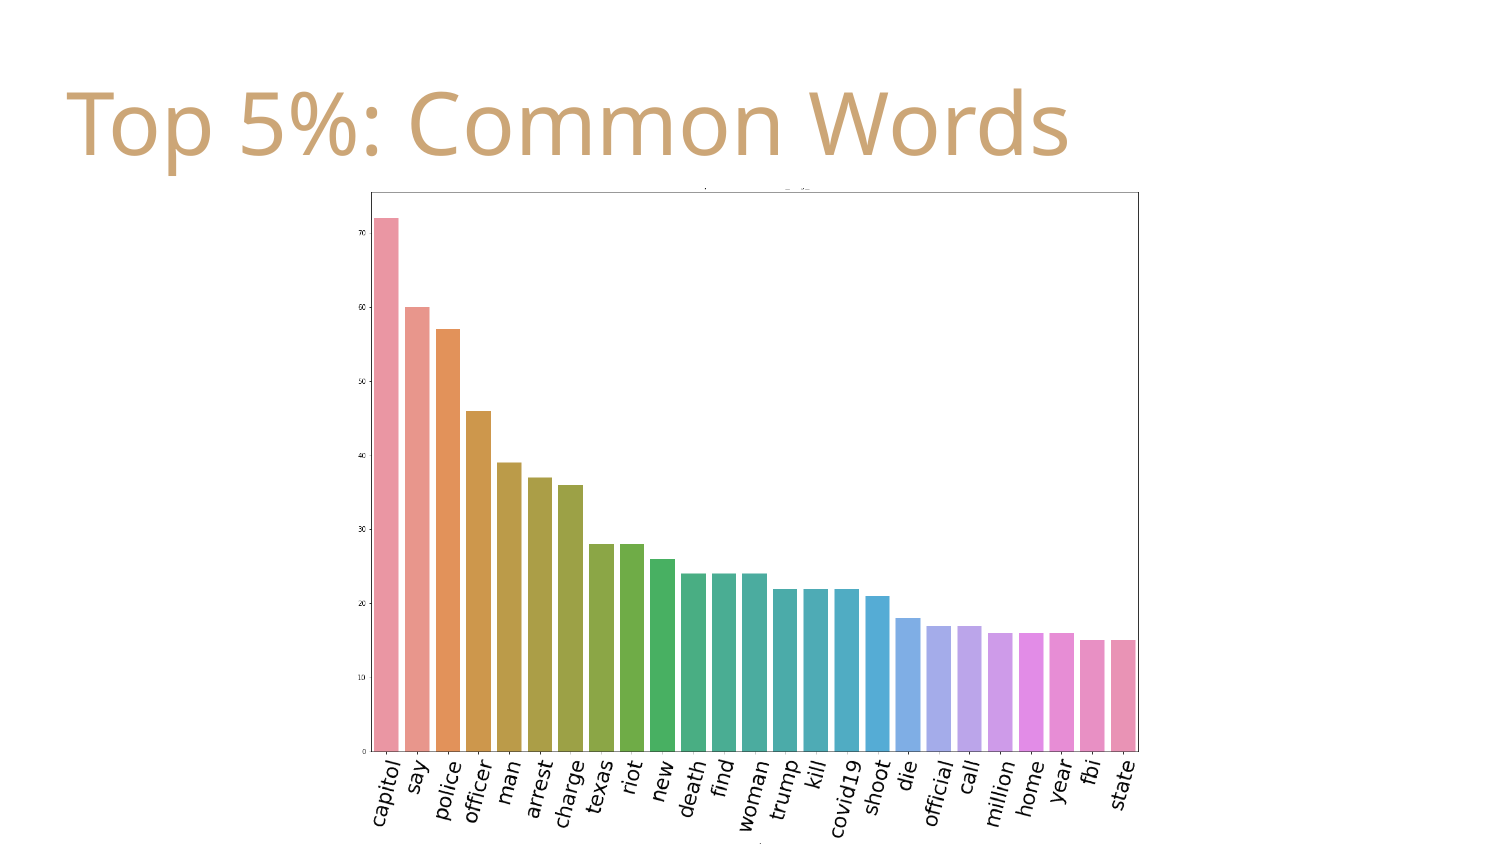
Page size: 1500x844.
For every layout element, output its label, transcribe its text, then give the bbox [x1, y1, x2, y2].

picture [354, 187, 1146, 844]
title Top 5%: Common Words [51, 51, 1449, 189]
